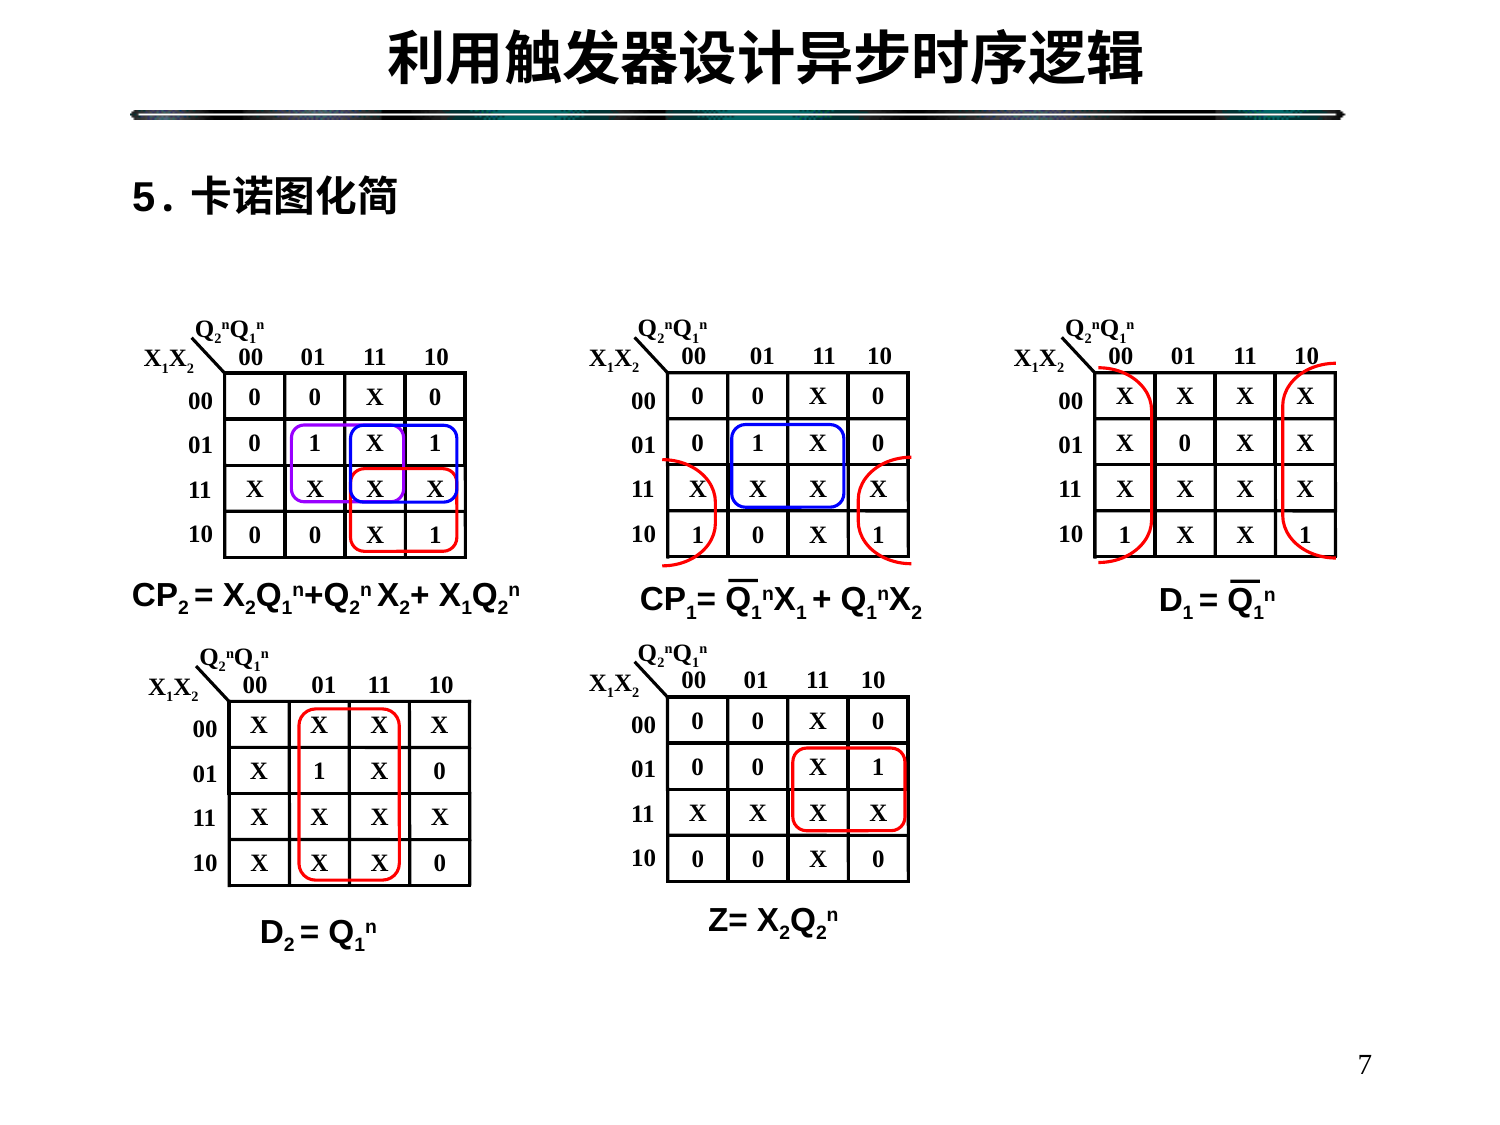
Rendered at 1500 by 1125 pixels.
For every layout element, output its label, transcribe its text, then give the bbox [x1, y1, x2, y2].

picture [130, 110, 1348, 120]
title 利用触发器设计异步时序逻辑 [128, 0, 1405, 159]
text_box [116, 304, 1348, 958]
slide_number 7 [1074, 1024, 1388, 1101]
list 5.卡诺图化简 [116, 161, 1393, 816]
